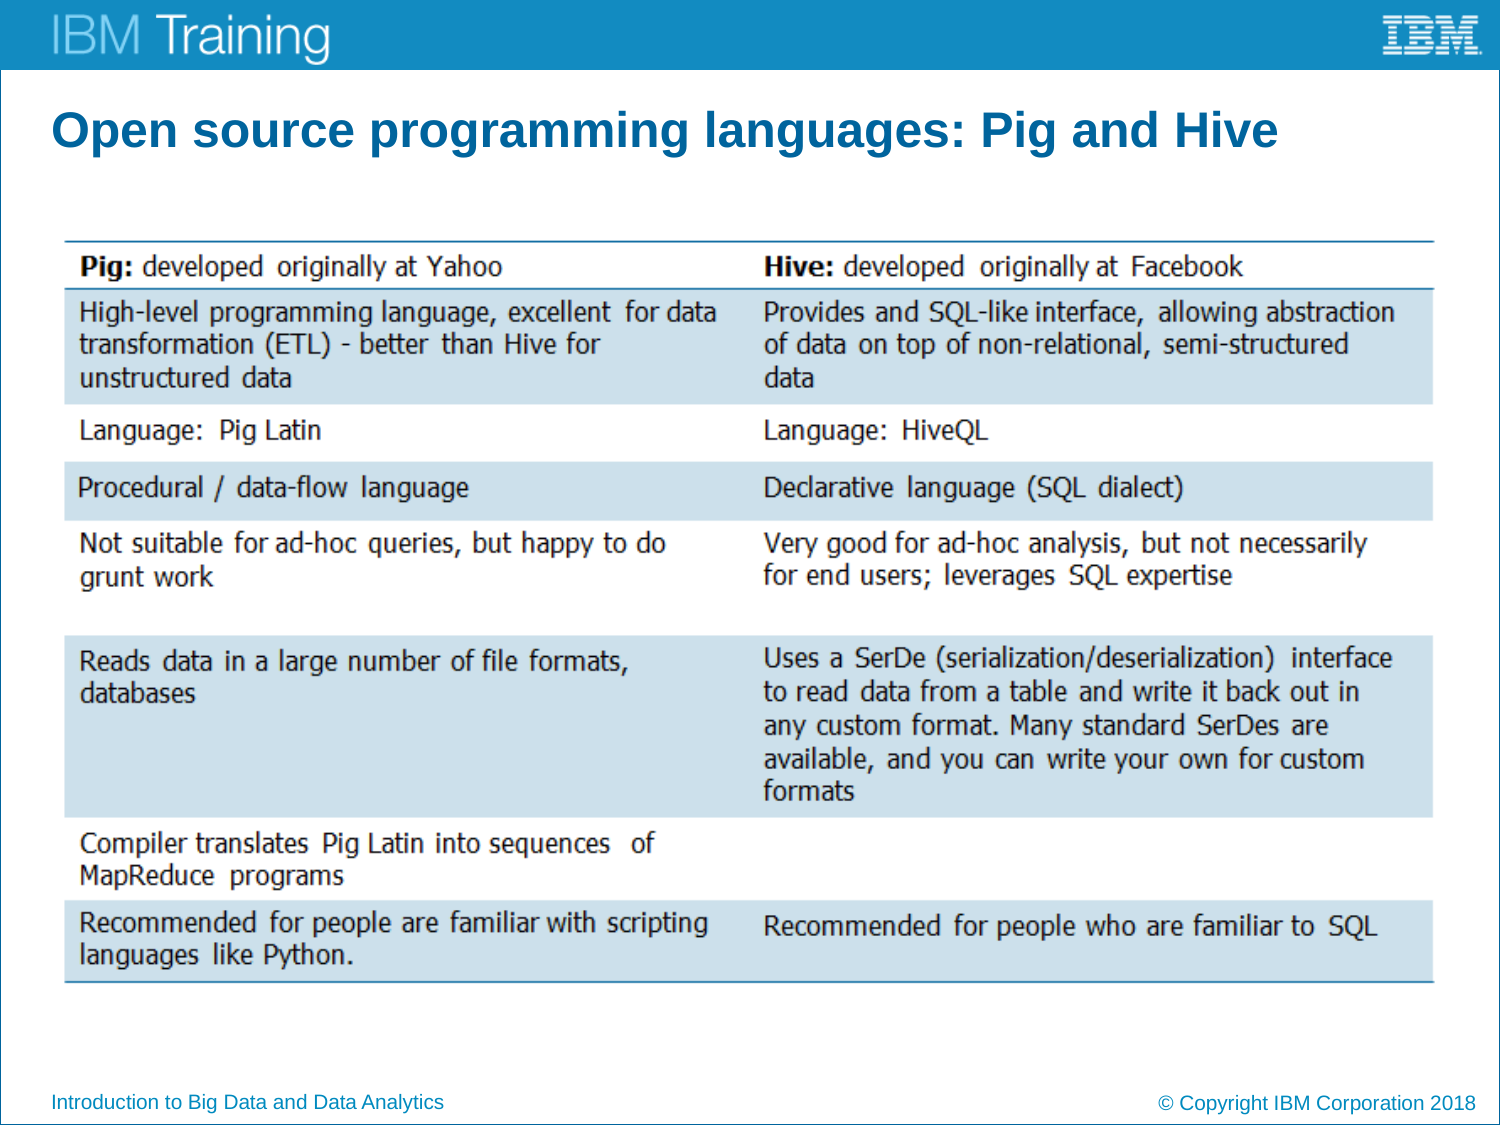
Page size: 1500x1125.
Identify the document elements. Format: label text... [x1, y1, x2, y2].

title Open source programming languages: Pig and Hive [36, 75, 1485, 180]
picture [1158, 1095, 1166, 1109]
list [53, 231, 1440, 995]
picture [0, 0, 1500, 70]
picture [1167, 1096, 1173, 1109]
